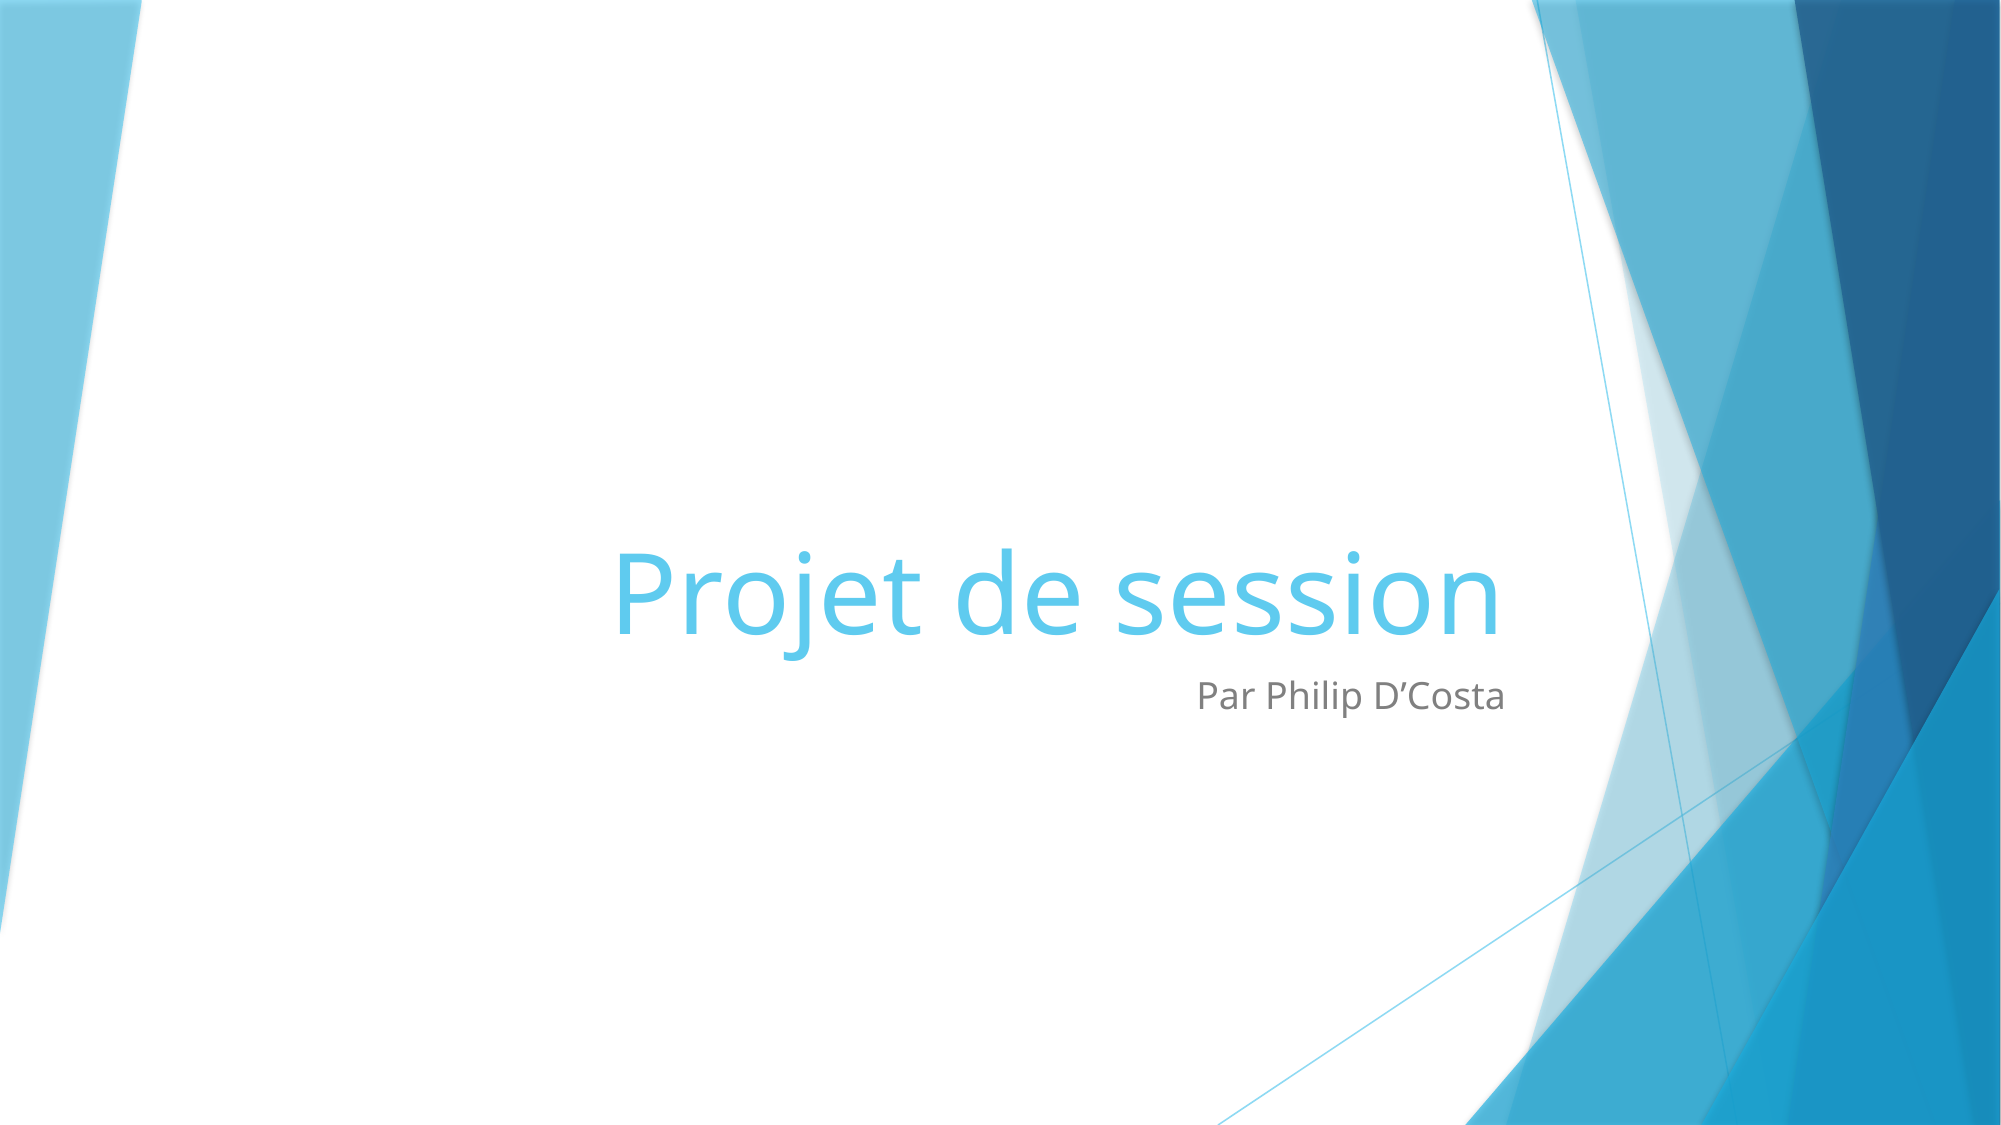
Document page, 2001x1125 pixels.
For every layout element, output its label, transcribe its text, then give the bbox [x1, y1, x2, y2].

subtitle Par Philip D’Costa [247, 664, 1522, 845]
title Projet de session [247, 394, 1522, 664]
